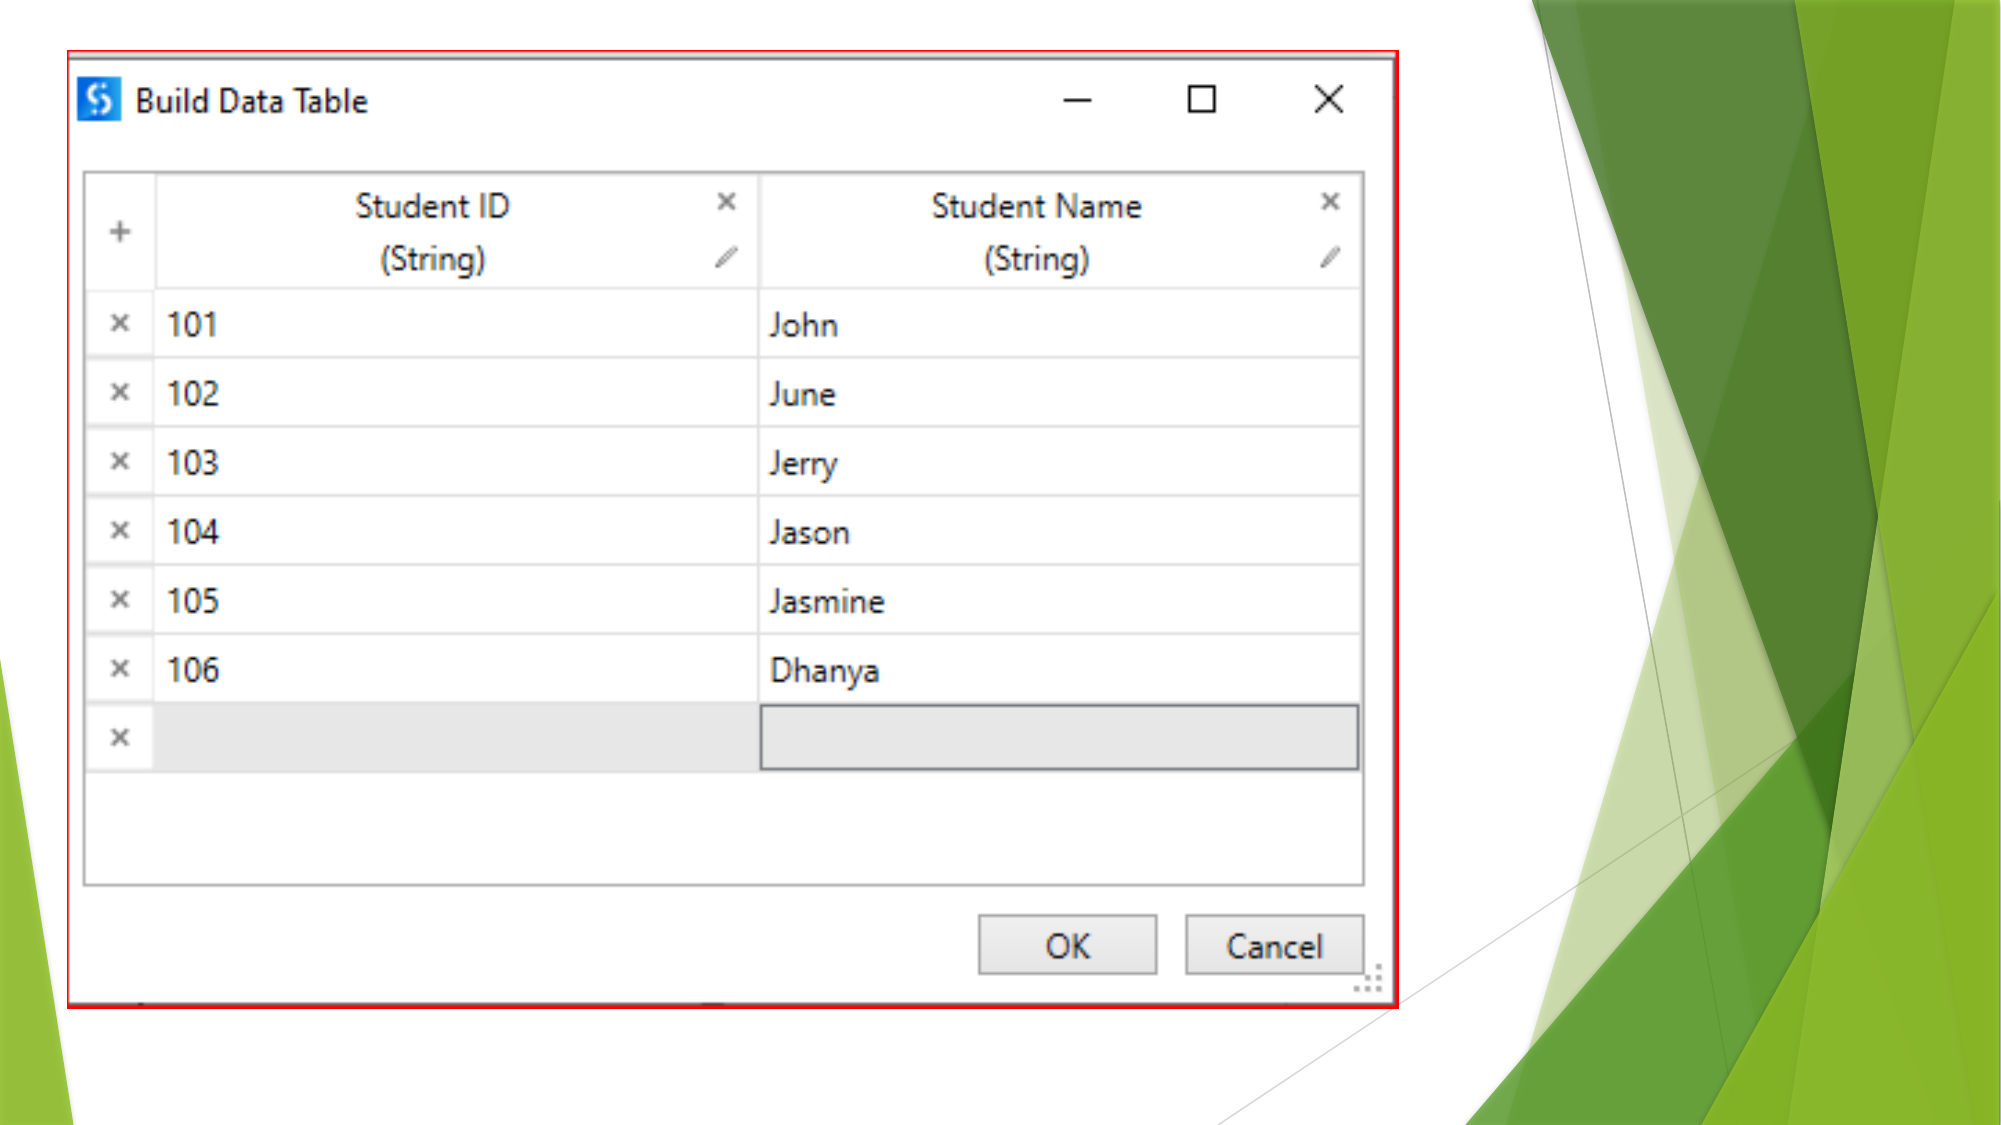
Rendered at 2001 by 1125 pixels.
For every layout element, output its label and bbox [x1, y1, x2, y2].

picture [66, 50, 1399, 1010]
